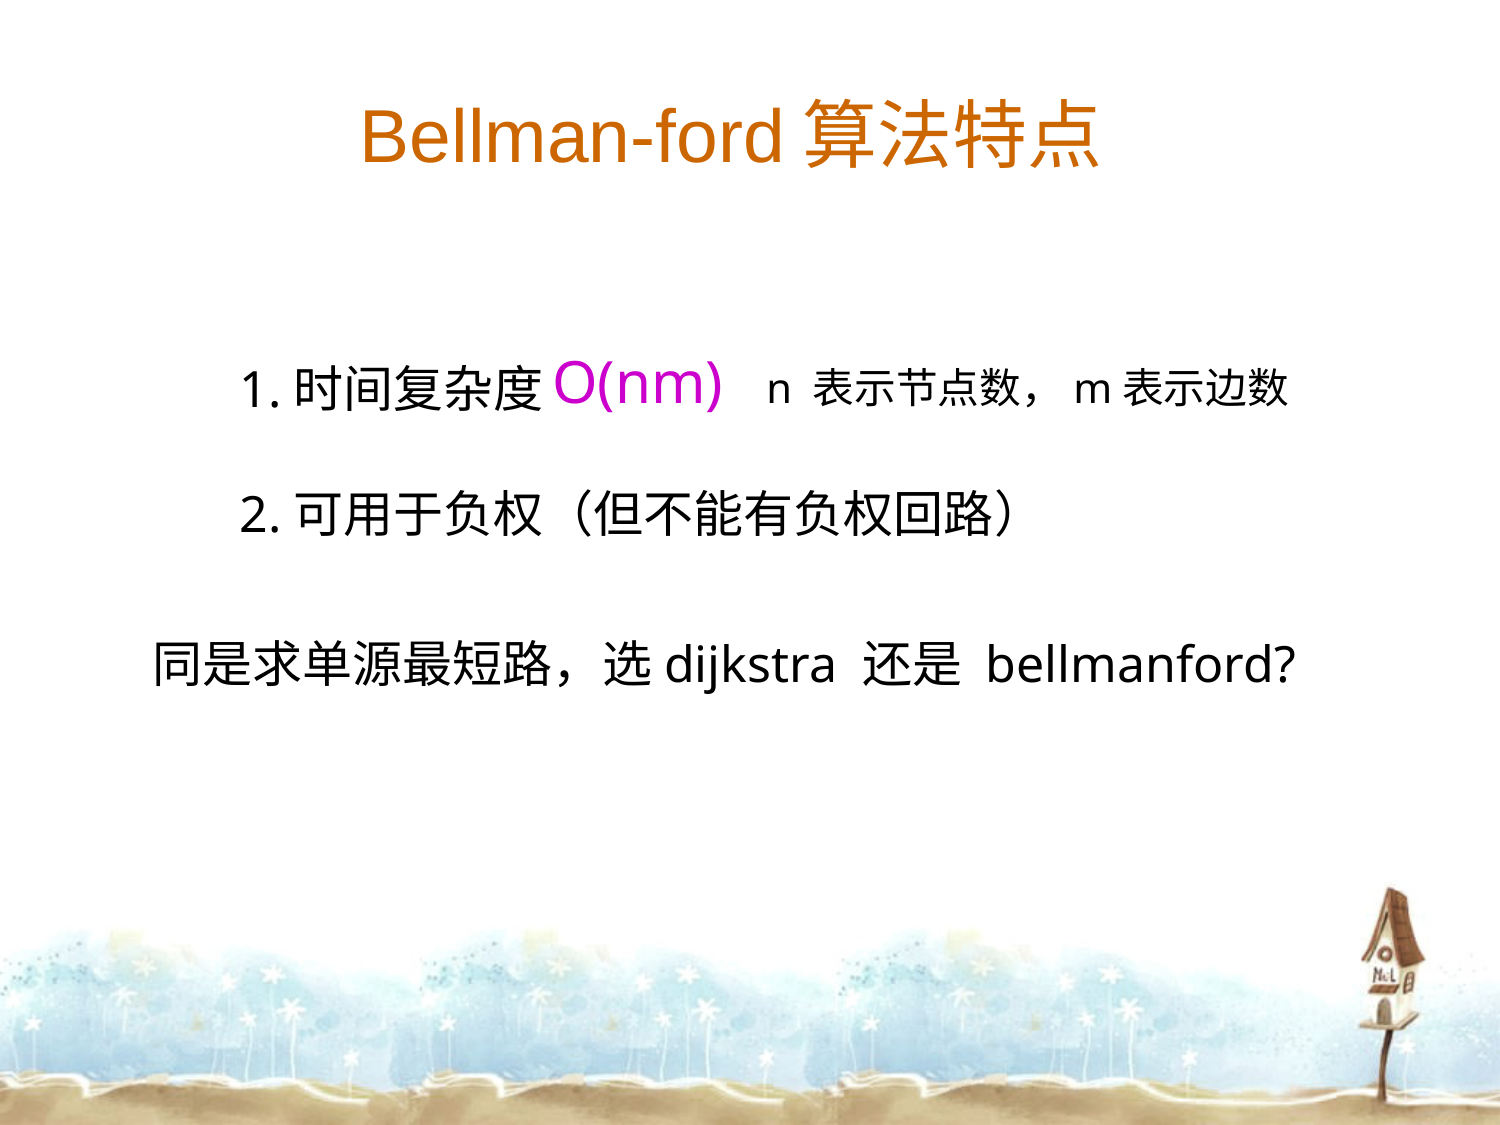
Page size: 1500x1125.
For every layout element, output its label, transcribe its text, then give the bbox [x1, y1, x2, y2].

text_box 同是求单源最短路，选dijkstra 还是 bellmanford? [137, 624, 1450, 700]
text_box Bellman-ford算法特点 [37, 50, 1425, 325]
text_box O(nm) n 表示节点数，m表示边数 [537, 337, 1413, 423]
picture [0, 0, 1500, 1125]
text_box 2.可用于负权（但不能有负权回路） [225, 474, 1100, 550]
text_box 1.时间复杂度 [225, 349, 1100, 425]
